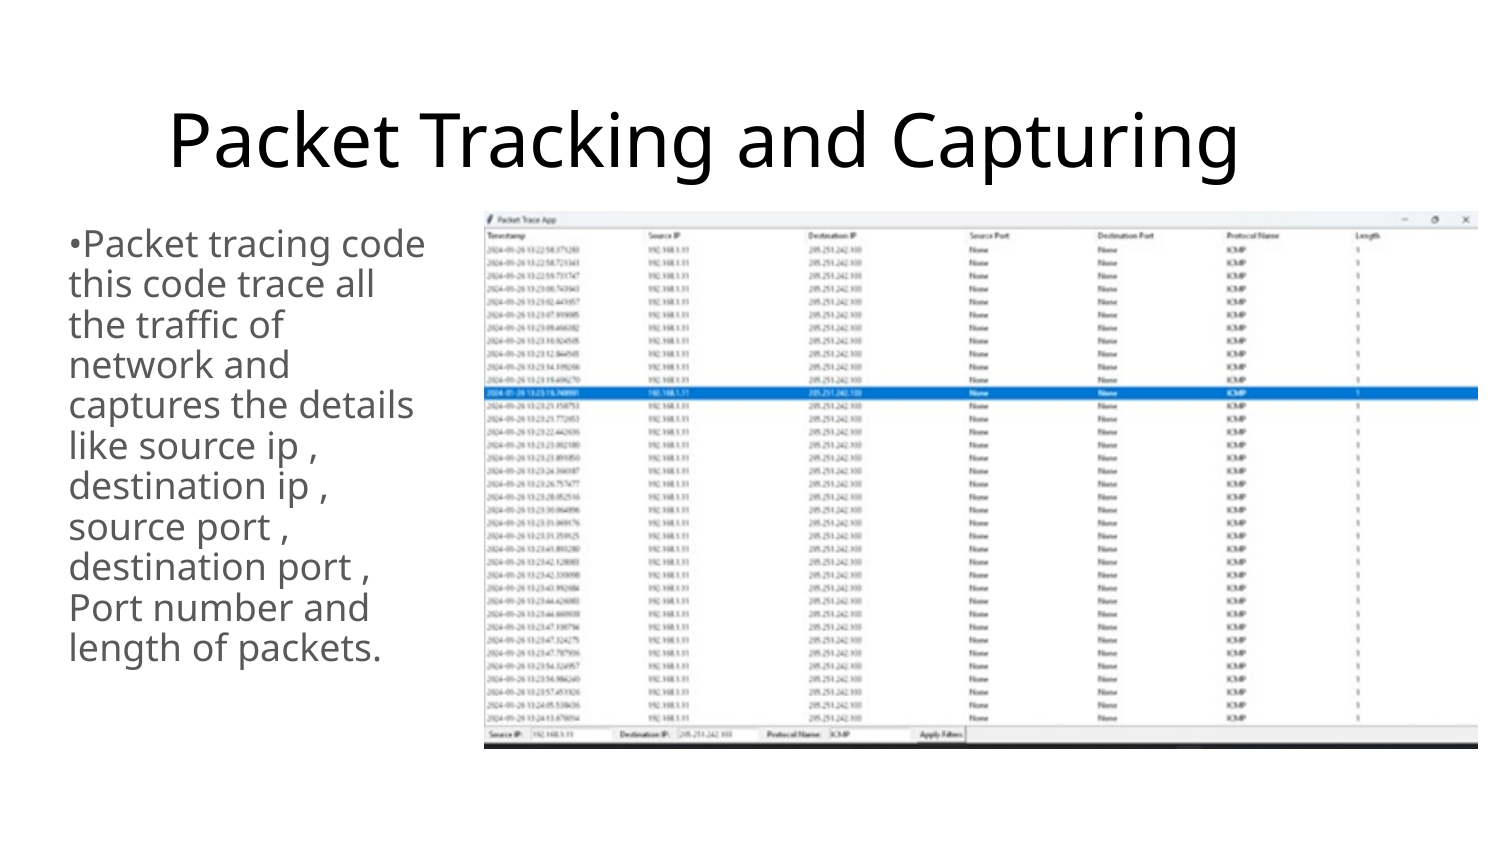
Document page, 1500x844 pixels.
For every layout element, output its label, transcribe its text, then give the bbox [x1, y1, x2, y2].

title Packet Tracking and Capturing [152, 77, 1348, 171]
list •Packet tracing code this code trace all the traffic of network and captures the details like source ip , destination ip , source port , destination port , Port number and length of packets. [53, 211, 447, 796]
picture [484, 211, 1478, 749]
